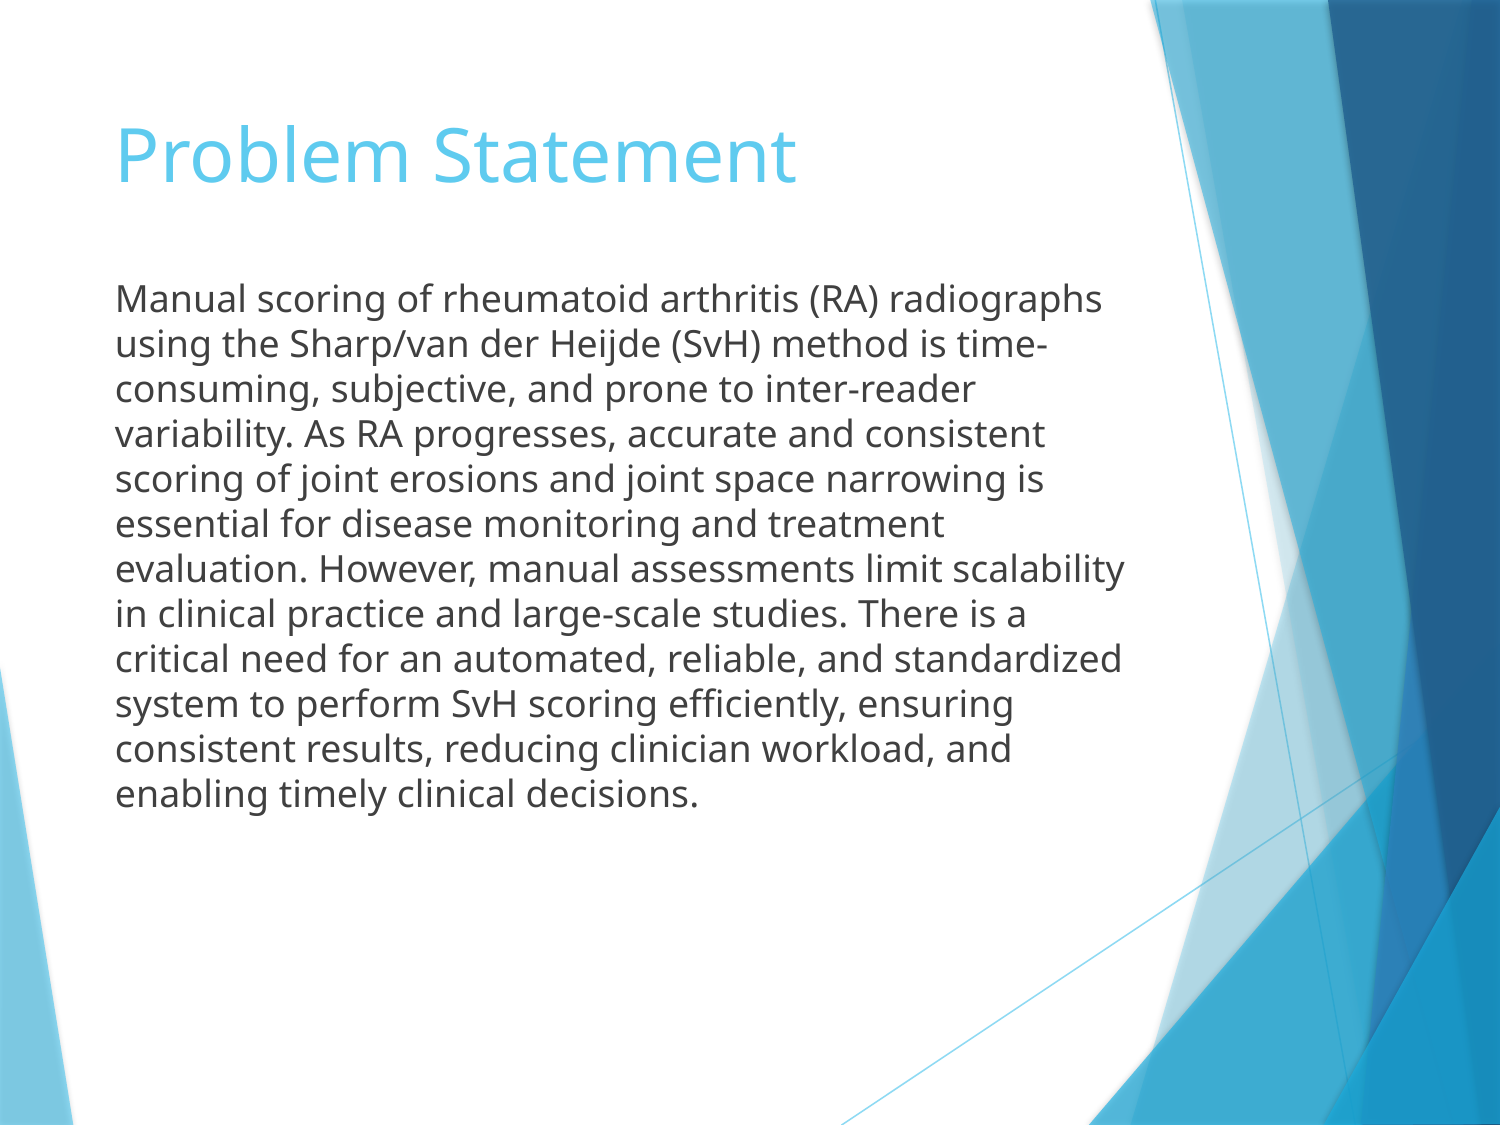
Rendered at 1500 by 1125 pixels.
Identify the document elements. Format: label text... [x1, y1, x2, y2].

list Manual scoring of rheumatoid arthritis (RA) radiographs using the Sharp/van der Heijde (SvH) method is time-consuming, subjective, and prone to inter-reader variability. As RA progresses, accurate and consistent scoring of joint erosions and joint space narrowing is essential for disease monitoring and treatment evaluation. However, manual assessments limit scalability in clinical practice and large-scale studies. There is a critical need for an automated, reliable, and standardized system to perform SvH scoring efficiently, ensuring consistent results, reducing clinician workload, and enabling timely clinical decisions. [99, 267, 1142, 905]
title Problem Statement [99, 99, 1142, 267]
